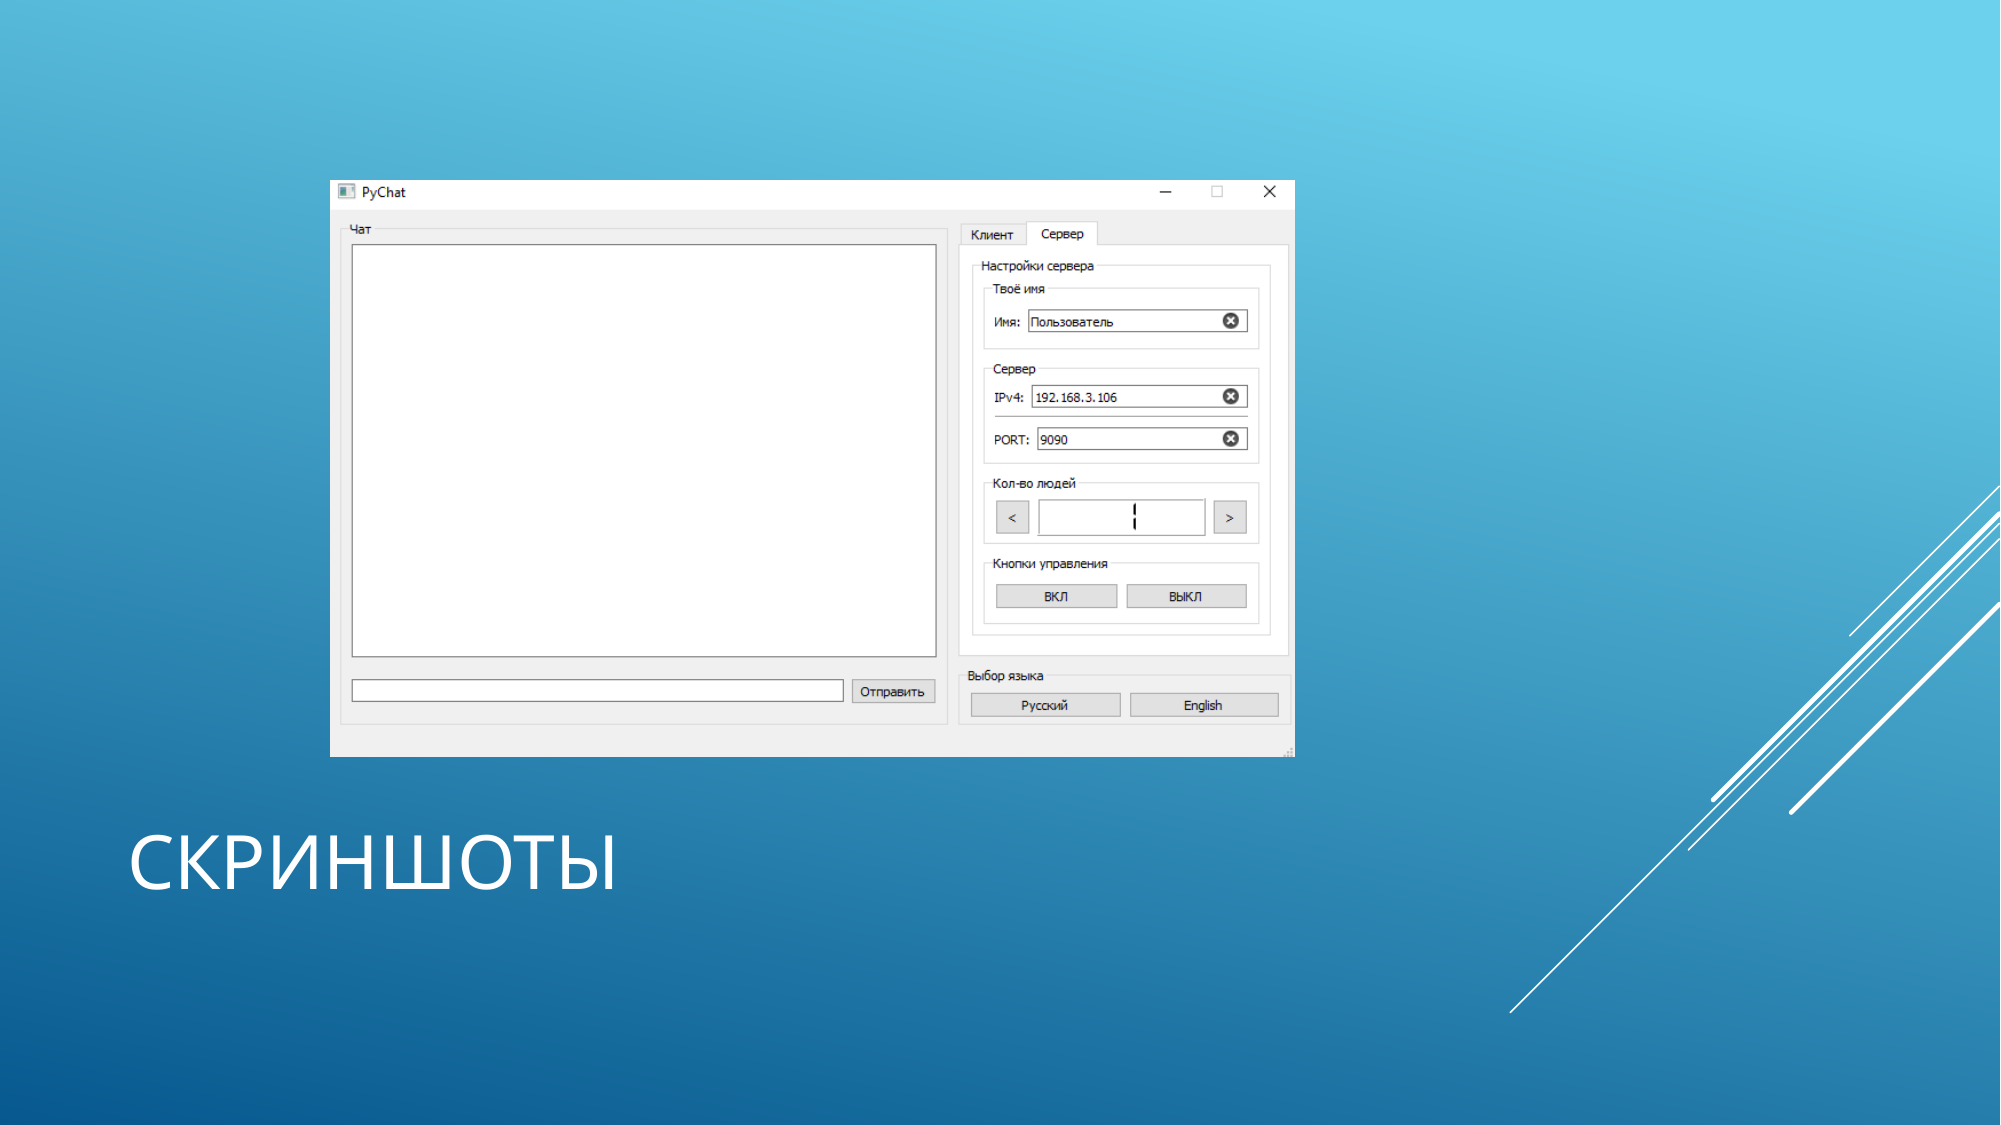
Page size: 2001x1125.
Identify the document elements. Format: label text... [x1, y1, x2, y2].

title Скриншоты [112, 736, 1513, 984]
picture [330, 180, 1295, 758]
